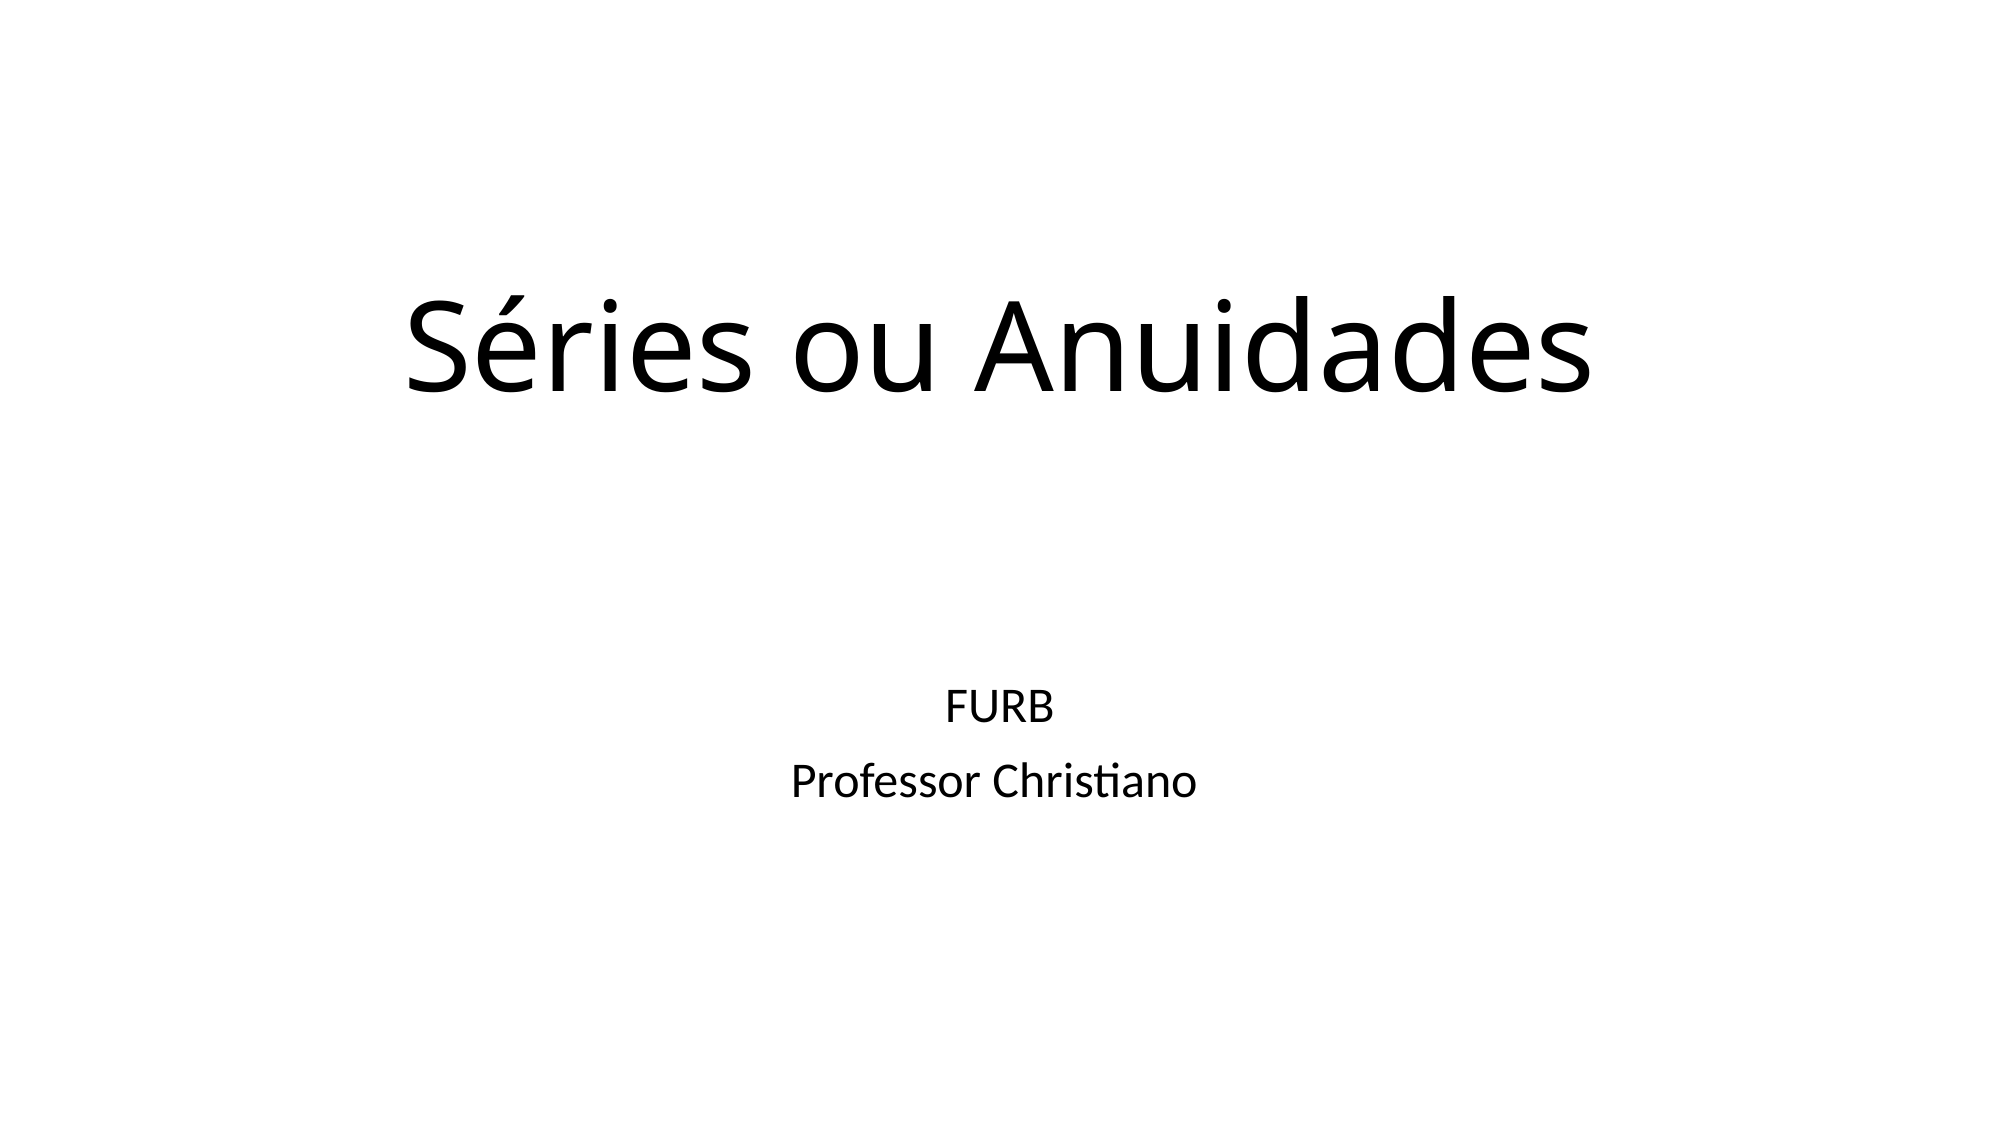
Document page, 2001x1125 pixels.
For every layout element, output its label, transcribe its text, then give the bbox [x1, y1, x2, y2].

title Séries ou Anuidades [249, 184, 1750, 576]
subtitle FURB Professor Christiano [249, 590, 1750, 863]
